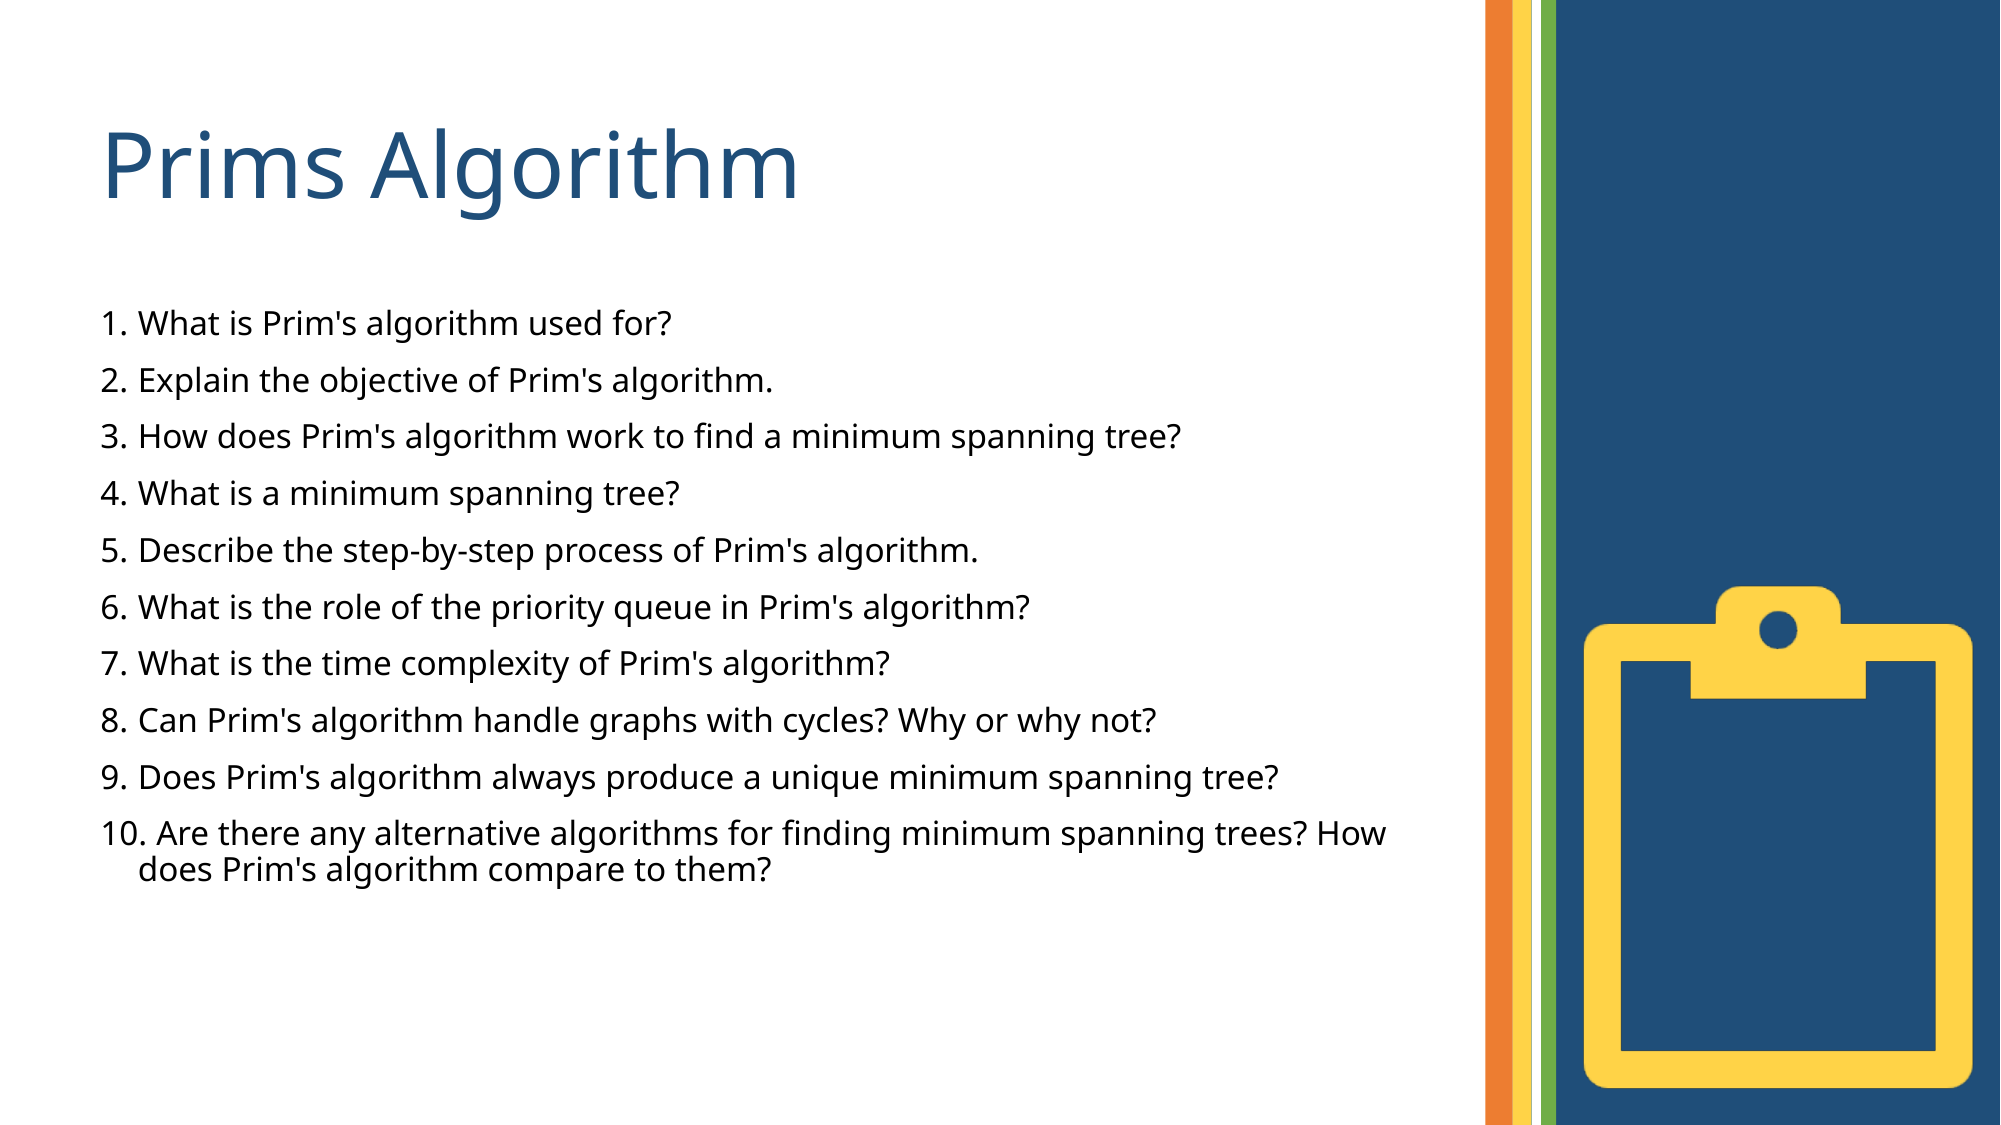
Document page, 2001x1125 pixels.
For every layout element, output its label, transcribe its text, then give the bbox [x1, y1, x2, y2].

list What is Prim's algorithm used for? Explain the objective of Prim's algorithm. How does Prim's algorithm work to find a minimum spanning tree? What is a minimum spanning tree? Describe the step-by-step process of Prim's algorithm. What is the role of the priority queue in Prim's algorithm? What is the time complexity of Prim's algorithm? Can Prim's algorithm handle graphs with cycles? Why or why not? Does Prim's algorithm always produce a unique minimum spanning tree? Are there any alternative algorithms for finding minimum spanning trees? How does Prim's algorithm compare to them? [85, 299, 1460, 1014]
title Prims Algorithm [85, 59, 1460, 278]
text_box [1477, 0, 2000, 1125]
